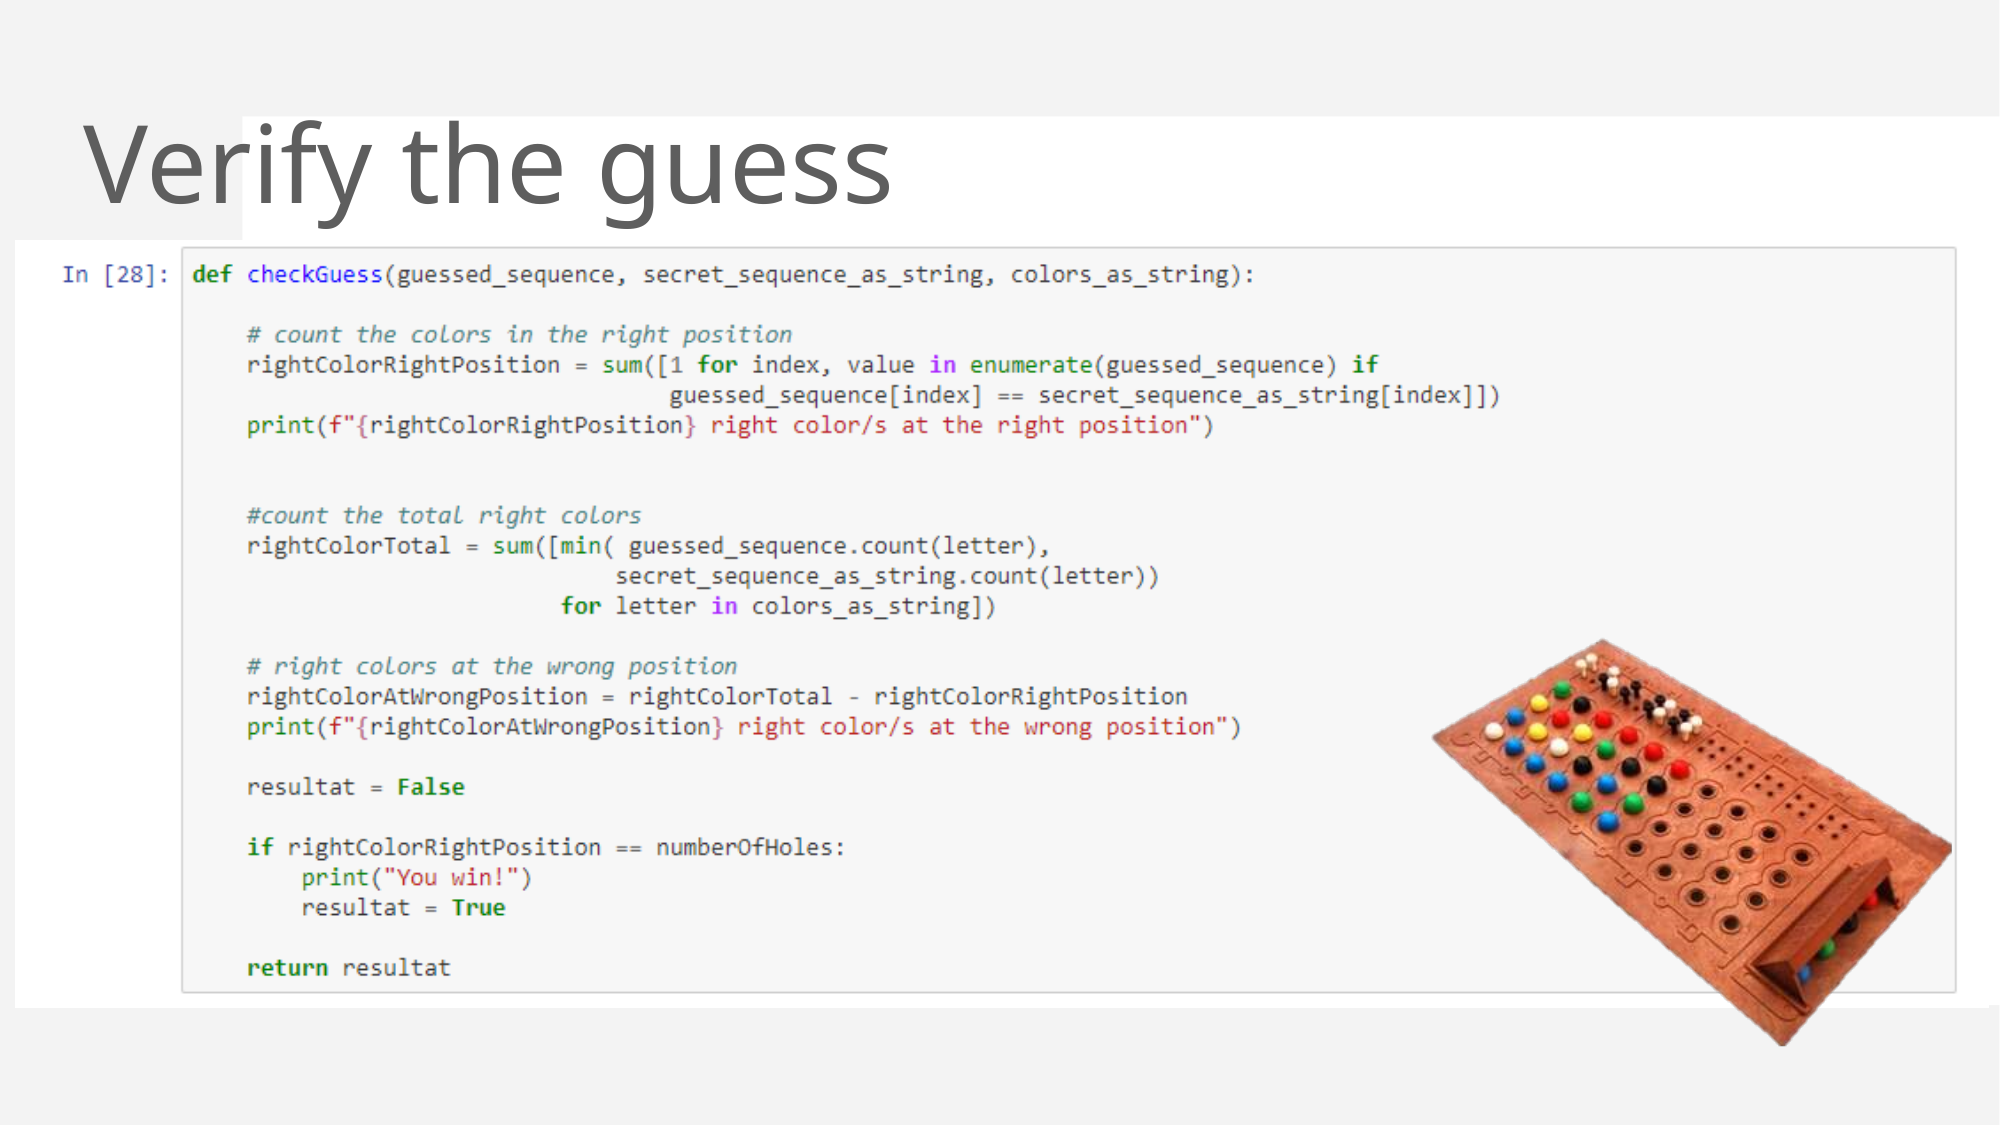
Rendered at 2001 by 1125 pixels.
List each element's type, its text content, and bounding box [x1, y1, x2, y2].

picture [15, 240, 1989, 1066]
title Verify the guess [68, 59, 1799, 240]
